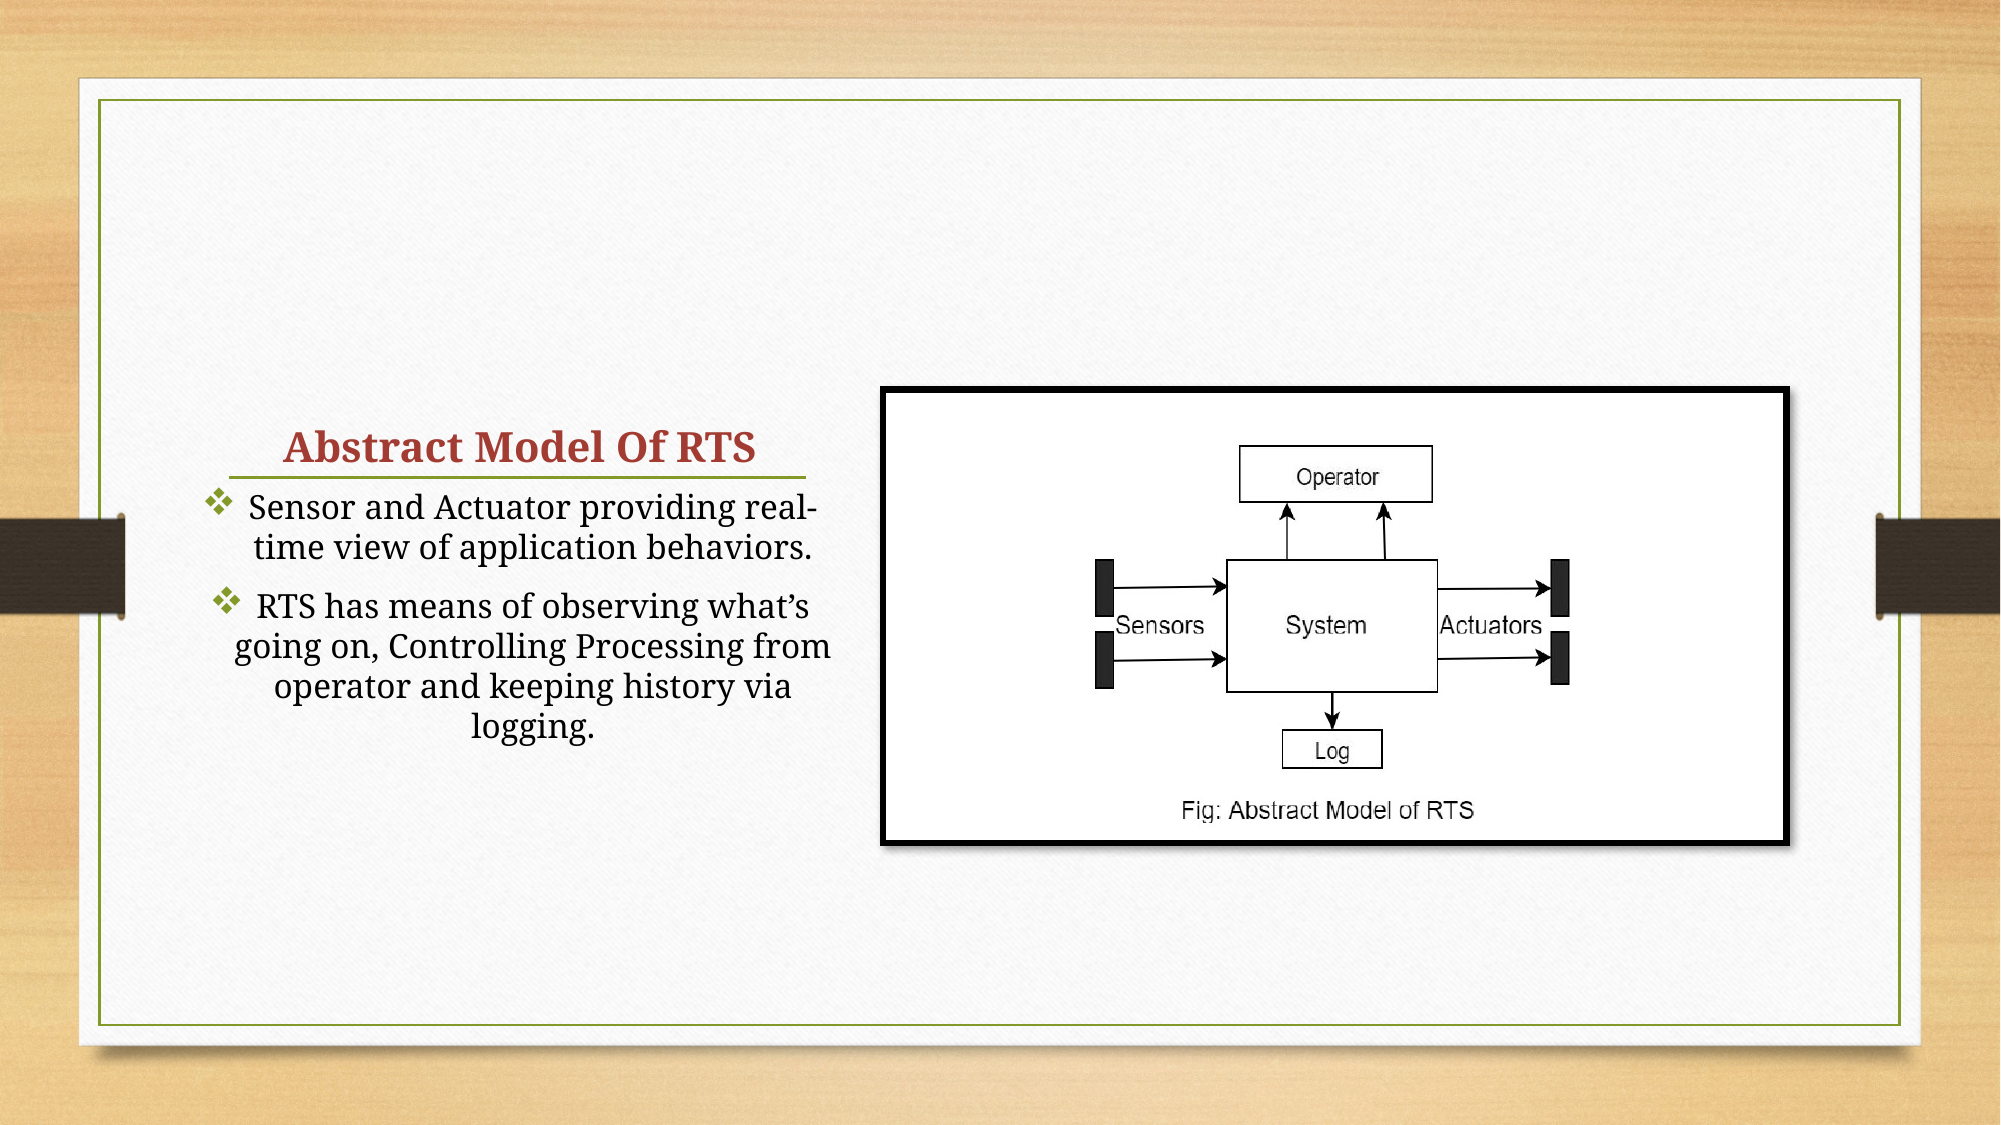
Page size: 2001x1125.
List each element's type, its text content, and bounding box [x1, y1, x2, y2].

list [885, 392, 1784, 841]
picture [0, 0, 2001, 1125]
title Abstract Model Of RTS [188, 392, 852, 478]
list Sensor and Actuator providing real-time view of application behaviors. RTS has means of observing what’s going on, Controlling Processing from operator and keeping history via logging. [168, 478, 852, 860]
